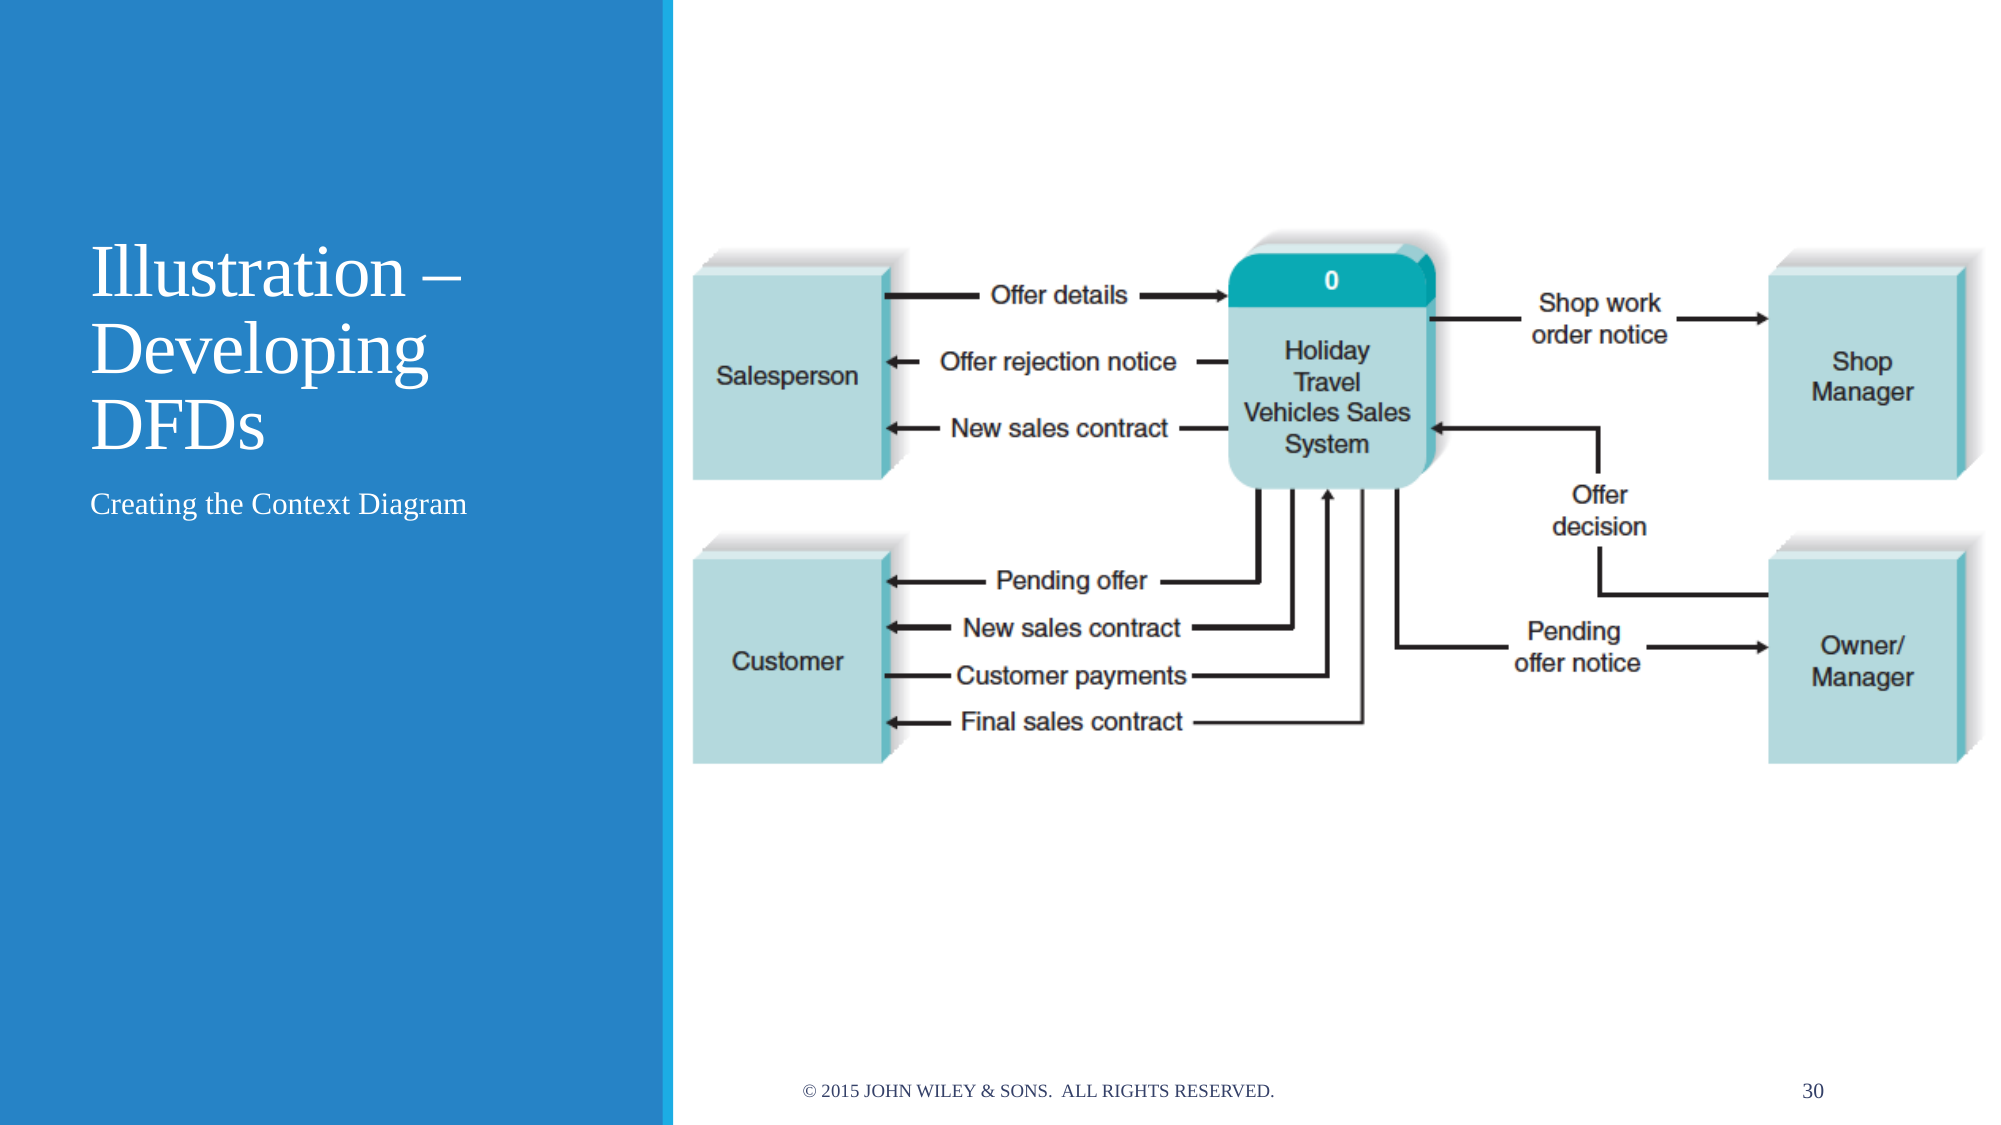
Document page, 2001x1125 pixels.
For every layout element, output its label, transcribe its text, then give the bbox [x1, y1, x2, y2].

title Illustration – Developing DFDs [75, 97, 600, 473]
footer © 2015 John Wiley & Sons. All Rights Reserved. [787, 1059, 1550, 1120]
list Creating the Context Diagram [75, 479, 600, 1035]
picture [679, 217, 2000, 773]
slide_number 30 [1624, 1059, 1840, 1120]
